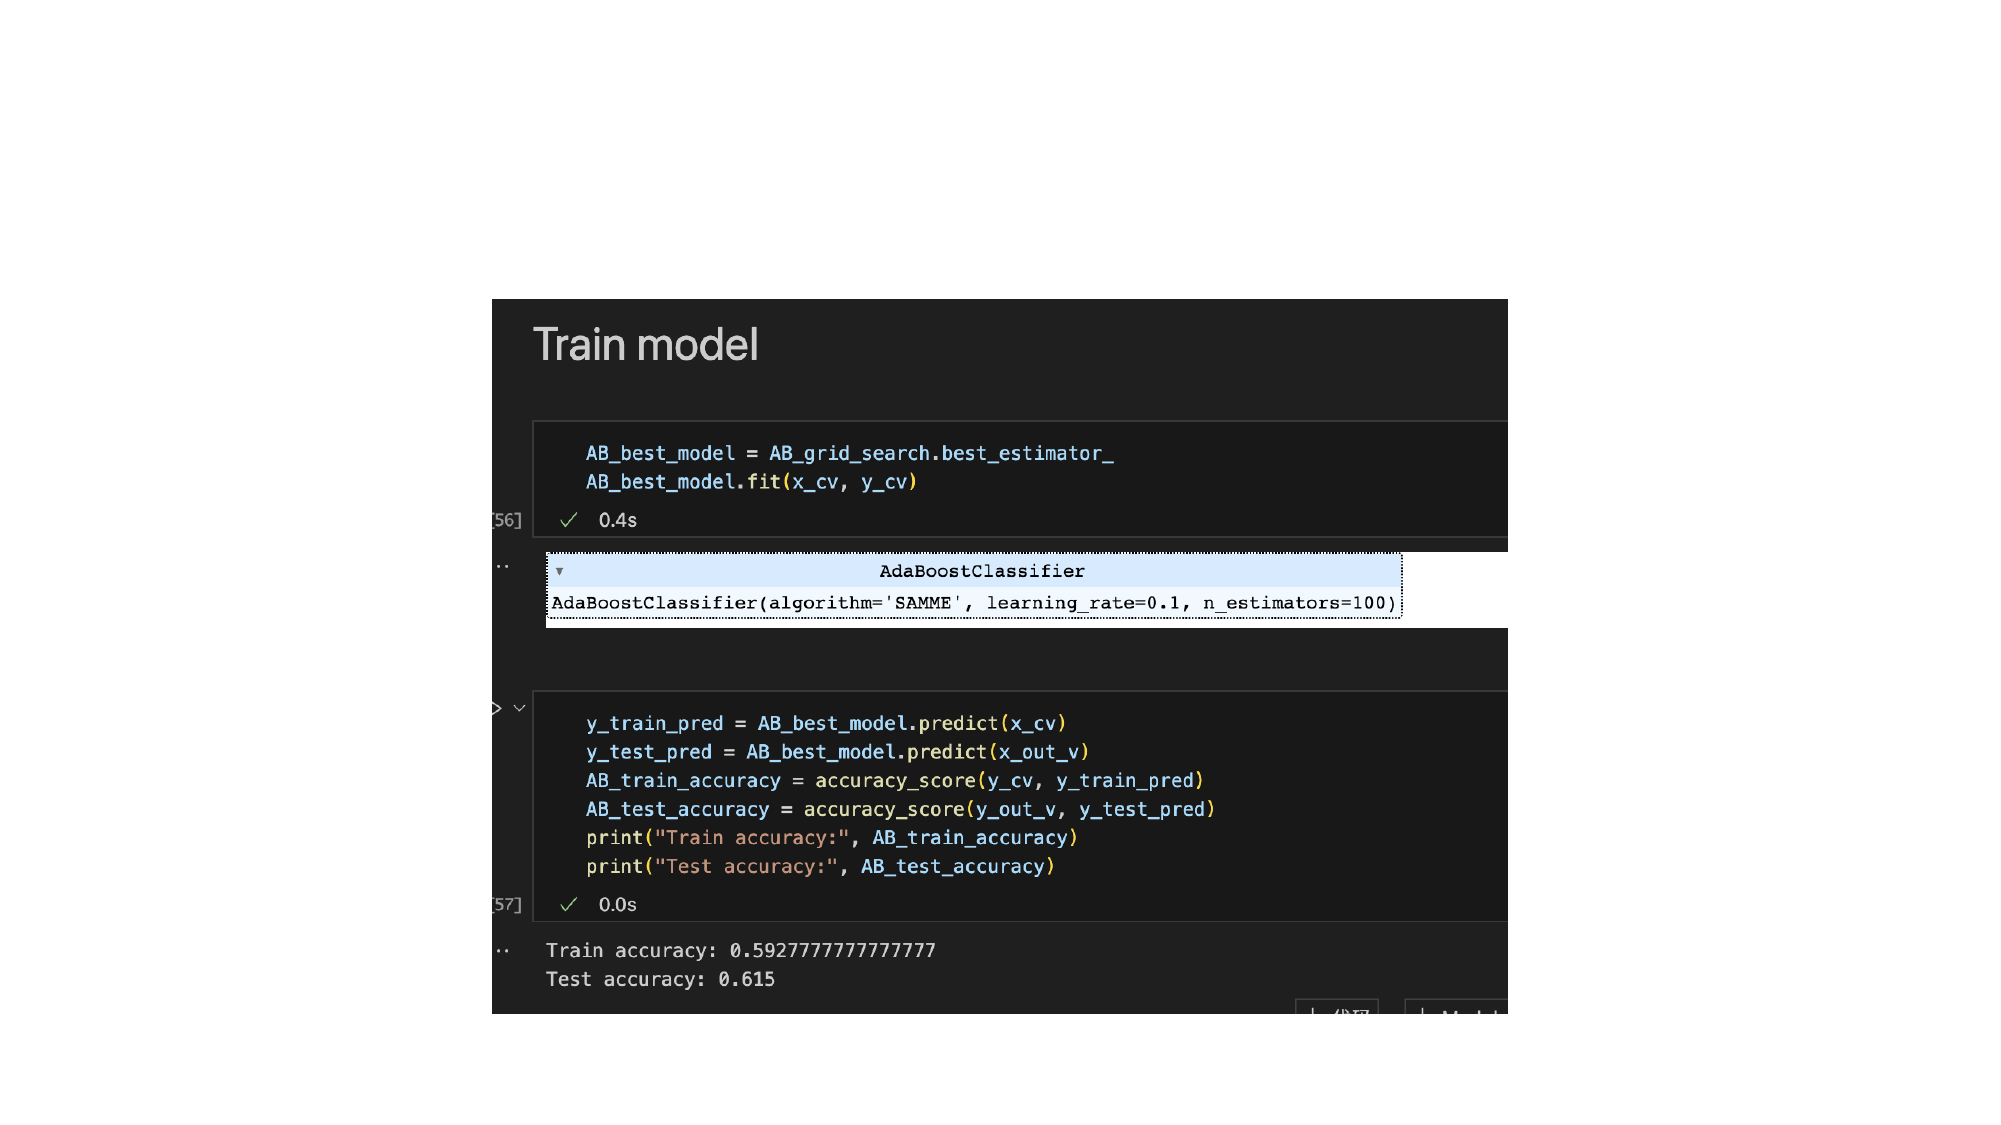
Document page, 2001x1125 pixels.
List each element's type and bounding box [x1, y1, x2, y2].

list [492, 299, 1508, 1014]
